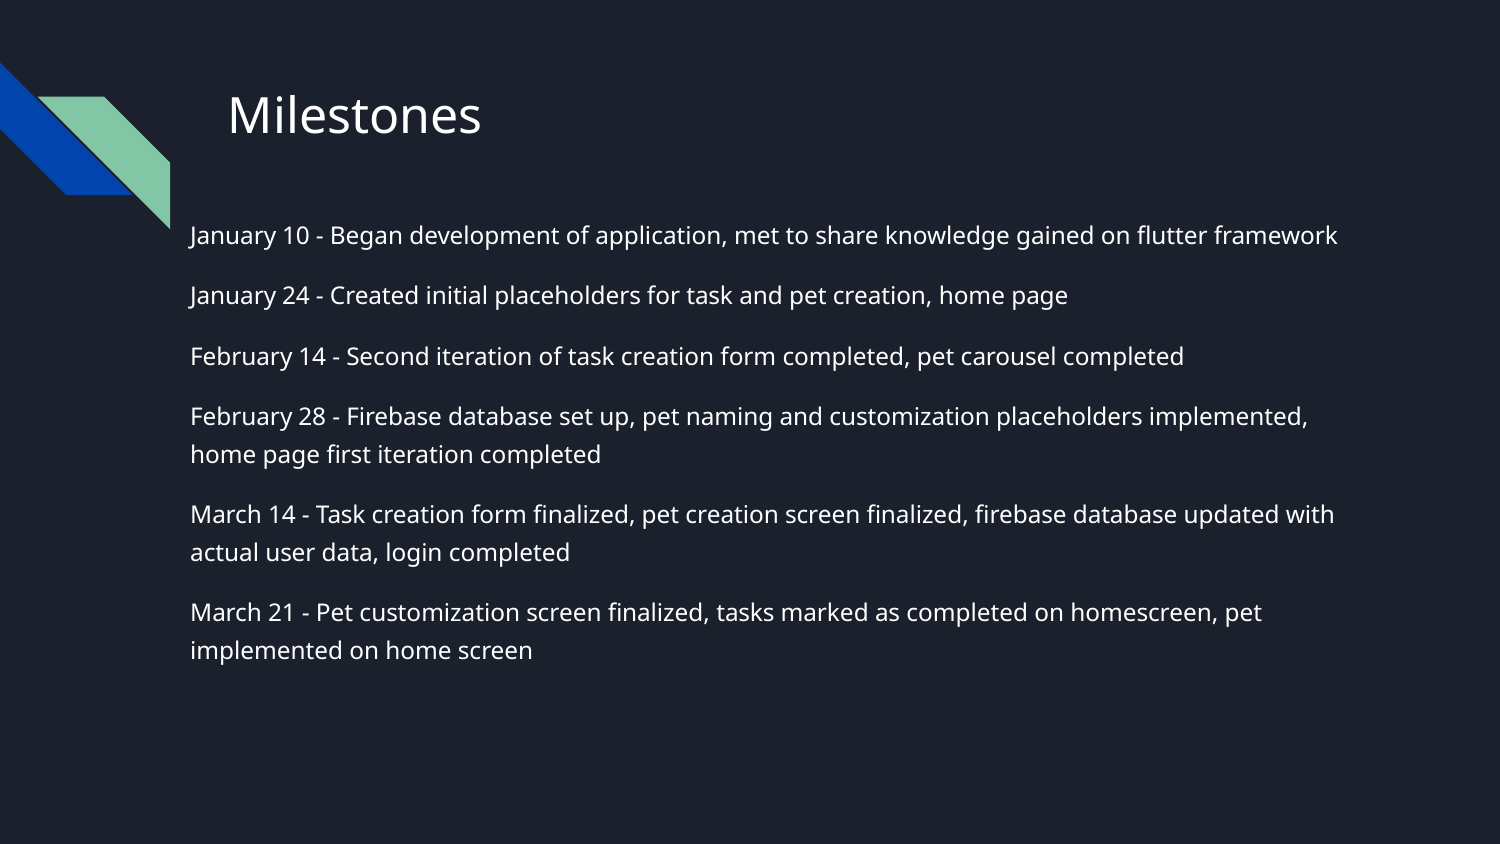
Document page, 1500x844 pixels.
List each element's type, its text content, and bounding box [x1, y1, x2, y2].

list January 10 - Began development of application, met to share knowledge gained on flutter framework January 24 - Created initial placeholders for task and pet creation, home page February 14 - Second iteration of task creation form completed, pet carousel completed February 28 - Firebase database set up, pet naming and customization placeholders implemented, home page first iteration completed March 14 - Task creation form finalized, pet creation screen finalized, firebase database updated with actual user data, login completed March 21 - Pet customization screen finalized, tasks marked as completed on homescreen, pet implemented on home screen [175, 198, 1360, 726]
title Milestones [212, 64, 1368, 215]
